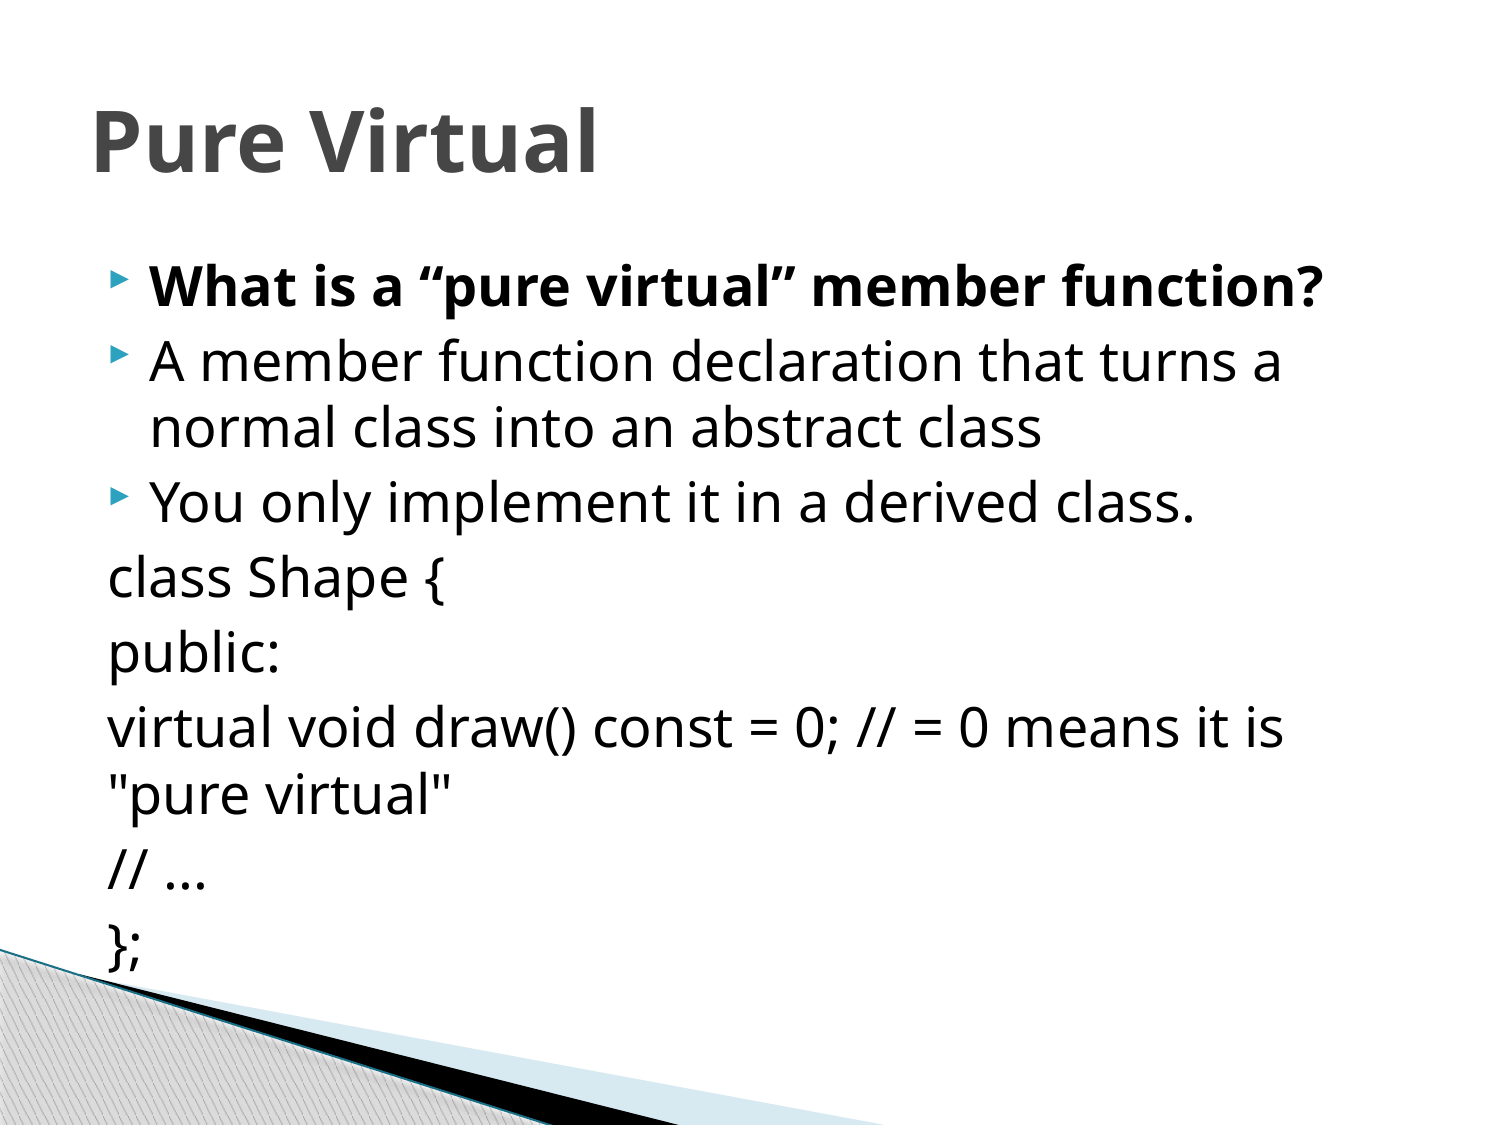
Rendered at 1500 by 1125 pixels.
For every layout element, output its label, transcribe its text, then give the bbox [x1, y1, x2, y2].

title Pure Virtual [75, 45, 1425, 233]
list What is a “pure virtual” member function? A member function declaration that turns a normal class into an abstract class You only implement it in a derived class. class Shape { public: virtual void draw() const = 0; // = 0 means it is "pure virtual" // ... }; [75, 243, 1425, 986]
